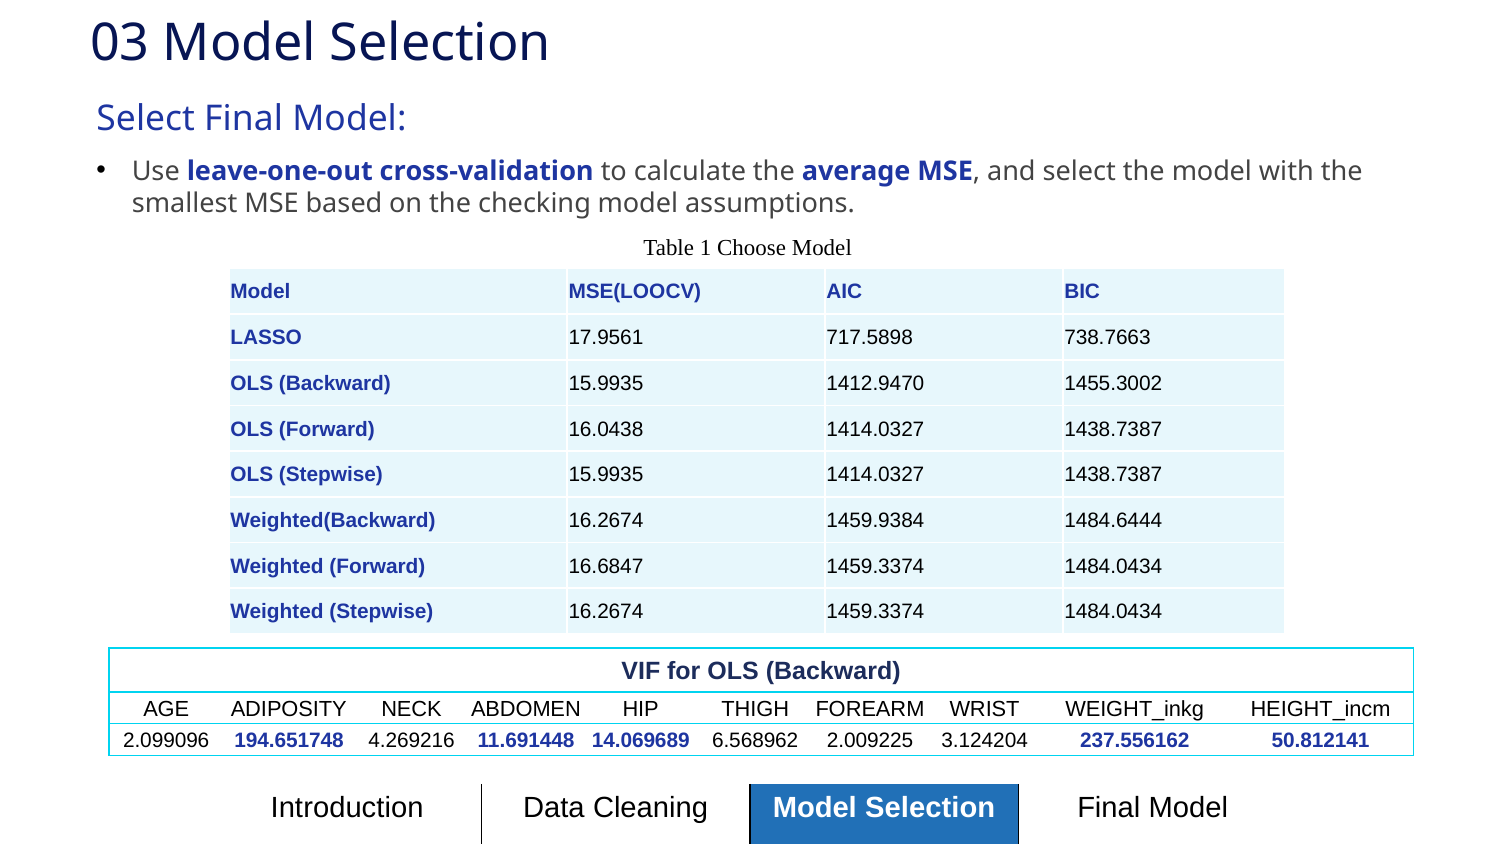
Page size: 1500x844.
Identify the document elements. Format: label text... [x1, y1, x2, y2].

table_cell 1459.3374 [826, 589, 1062, 633]
table_cell 16.0438 [568, 406, 824, 450]
table_cell 6.568962 [698, 724, 813, 755]
table_cell OLS (Stepwise) [230, 452, 566, 496]
table_cell 16.2674 [568, 589, 824, 633]
text_box Table 1 Choose Model [372, 225, 1123, 268]
table_cell 1414.0327 [826, 452, 1062, 496]
text_box Select Final Model: [81, 88, 555, 145]
table_cell 1455.3002 [1064, 361, 1284, 405]
table_cell 2.099096 [110, 724, 224, 755]
table_cell WEIGHT_inkg [1042, 693, 1228, 723]
table_cell 717.5898 [826, 315, 1062, 359]
table_cell HEIGHT_incm [1228, 693, 1413, 723]
table_cell ABDOMEN [469, 693, 583, 723]
title 03 Model Selection [75, 0, 1421, 79]
table_cell FOREARM [813, 693, 927, 723]
table_cell WRIST [927, 693, 1042, 723]
table_cell 50.812141 [1228, 724, 1413, 755]
table_cell 14.069689 [583, 724, 698, 755]
table_cell THIGH [698, 693, 813, 723]
table_header MSE(LOOCV) [568, 269, 824, 313]
table_cell 1414.0327 [826, 406, 1062, 450]
table_cell OLS (Forward) [230, 406, 566, 450]
table_cell LASSO [230, 315, 566, 359]
table_cell AGE [110, 693, 224, 723]
table_header Model [230, 269, 566, 313]
table_cell 237.556162 [1042, 724, 1228, 755]
table_cell 1412.9470 [826, 361, 1062, 405]
table_cell 1484.0434 [1064, 543, 1284, 587]
table_cell 3.124204 [927, 724, 1042, 755]
table_cell 16.2674 [568, 498, 824, 542]
table_cell 1459.3374 [826, 543, 1062, 587]
table_cell Weighted (Forward) [230, 543, 566, 587]
table_cell 2.009225 [813, 724, 927, 755]
table_cell 1484.6444 [1064, 498, 1284, 542]
table_cell NECK [354, 693, 469, 723]
table_cell 11.691448 [469, 724, 583, 755]
text_box Use leave-one-out cross-validation to calculate the average MSE, and select the model with the smallest MSE based on the checking model assumptions. [81, 145, 1414, 226]
table_cell 1459.9384 [826, 498, 1062, 542]
table_header VIF for OLS (Backward) [110, 649, 1413, 691]
table_header AIC [826, 269, 1062, 313]
table_cell 1438.7387 [1064, 452, 1284, 496]
table_cell Weighted (Stepwise) [230, 589, 566, 633]
table_cell 15.9935 [568, 361, 824, 405]
table_cell OLS (Backward) [230, 361, 566, 405]
table_header BIC [1064, 269, 1284, 313]
table_cell 1484.0434 [1064, 589, 1284, 633]
table_cell 15.9935 [568, 452, 824, 496]
table_cell Weighted(Backward) [230, 498, 566, 542]
table_cell 738.7663 [1064, 315, 1284, 359]
table_cell 194.651748 [224, 724, 354, 755]
table_cell 16.6847 [568, 543, 824, 587]
table_cell 4.269216 [354, 724, 469, 755]
table_cell HIP [583, 693, 698, 723]
table_cell 1438.7387 [1064, 406, 1284, 450]
table_cell 17.9561 [568, 315, 824, 359]
table_cell ADIPOSITY [224, 693, 354, 723]
